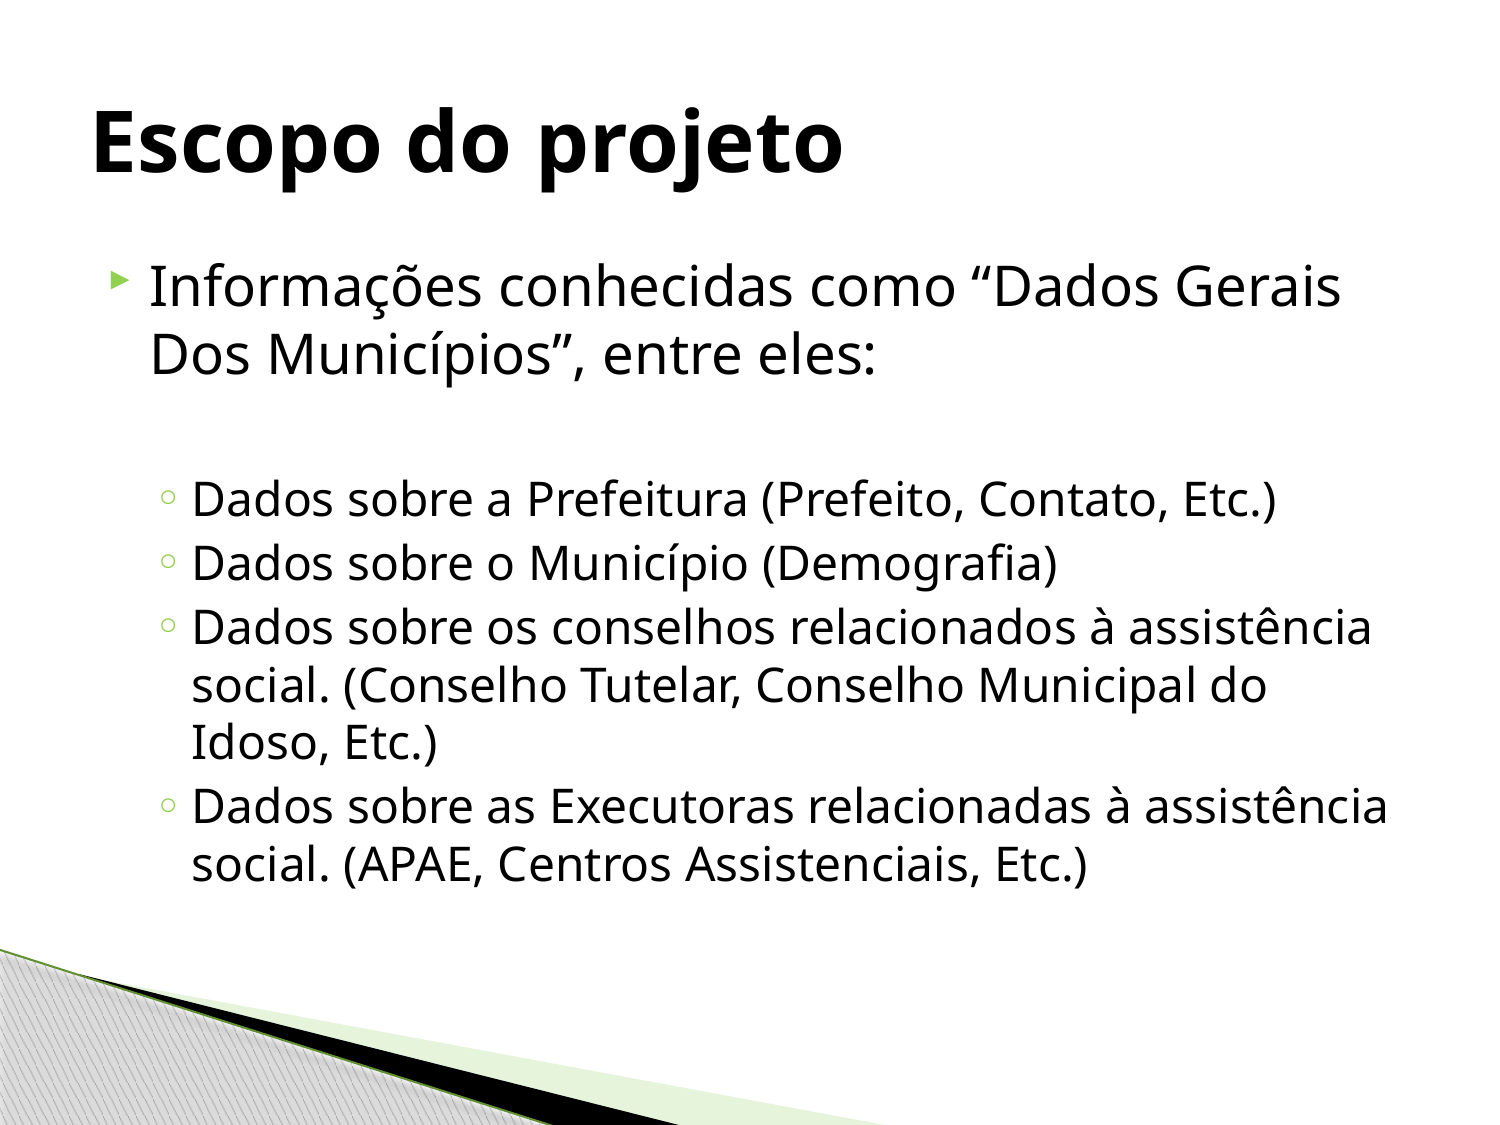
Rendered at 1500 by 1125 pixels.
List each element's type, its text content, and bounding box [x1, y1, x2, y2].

list Informações conhecidas como “Dados Gerais Dos Municípios”, entre eles: Dados sobre a Prefeitura (Prefeito, Contato, Etc.) Dados sobre o Município (Demografia) Dados sobre os conselhos relacionados à assistência social. (Conselho Tutelar, Conselho Municipal do Idoso, Etc.) Dados sobre as Executoras relacionadas à assistência social. (APAE, Centros Assistenciais, Etc.) [75, 243, 1425, 986]
title Escopo do projeto [75, 45, 1425, 233]
